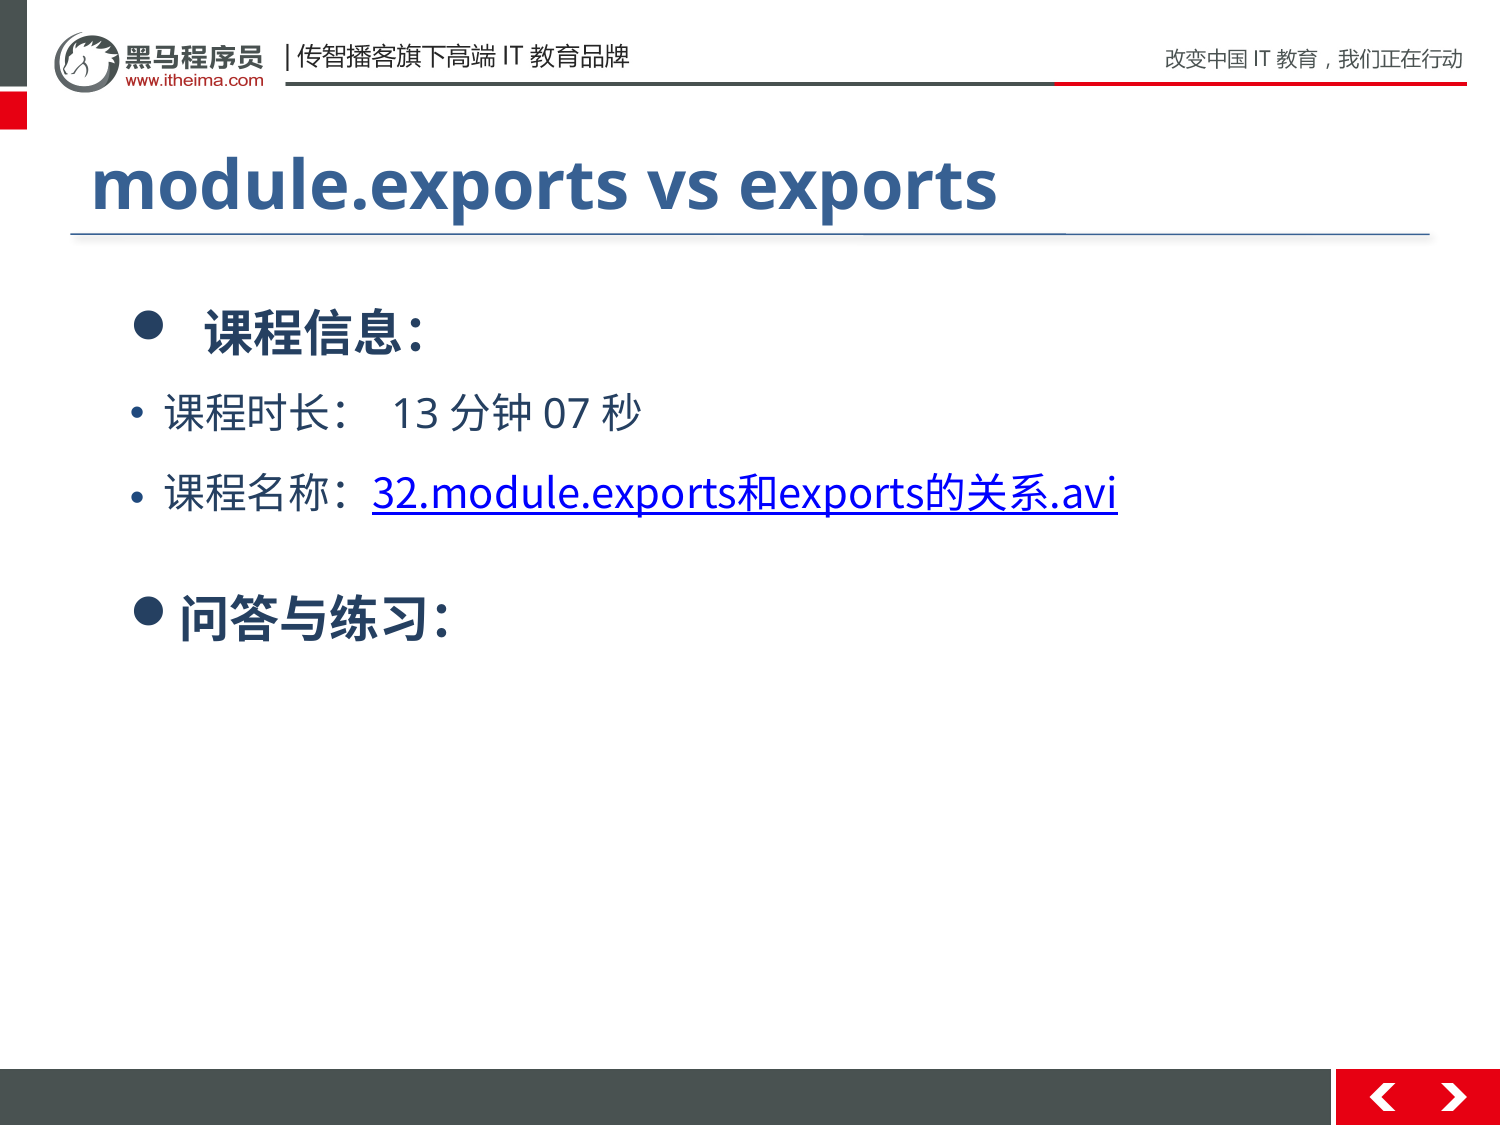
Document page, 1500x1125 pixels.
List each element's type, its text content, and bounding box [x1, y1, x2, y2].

text_box 课程信息： 课程时长： 13分钟07秒 课程名称：32.module.exports和exports的关系.avi 问答与练习： [70, 242, 1418, 775]
title module.exports vs exports [74, 128, 1426, 232]
picture [0, 0, 1500, 1125]
